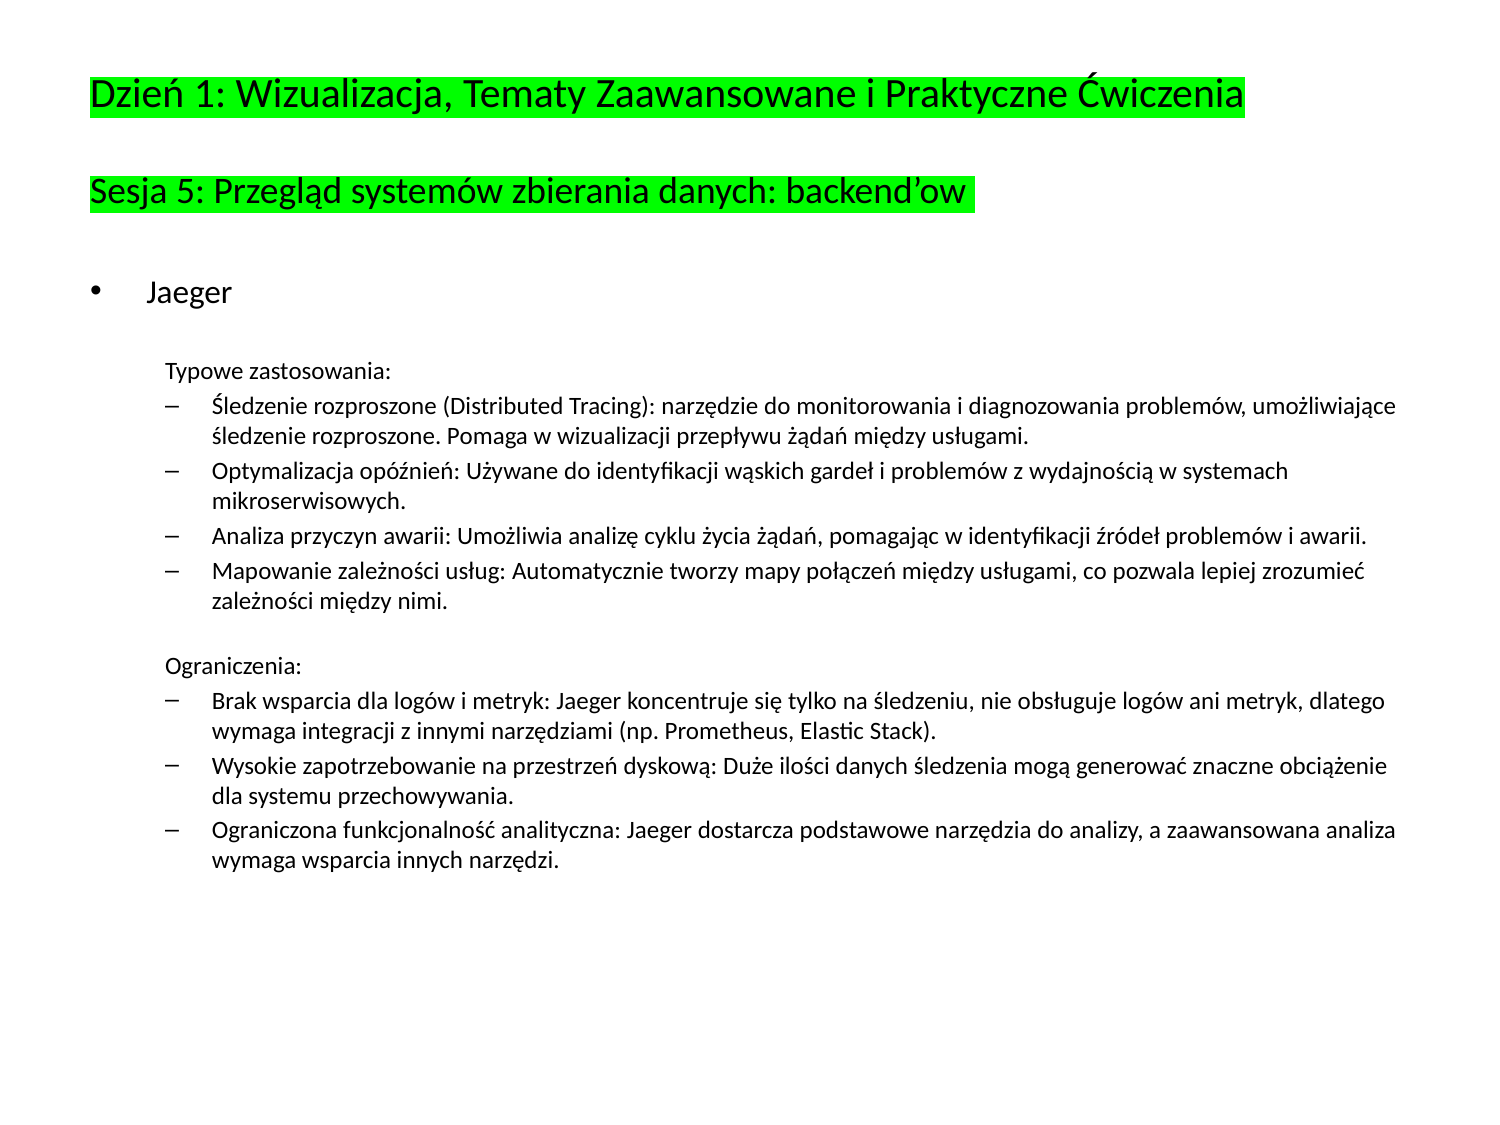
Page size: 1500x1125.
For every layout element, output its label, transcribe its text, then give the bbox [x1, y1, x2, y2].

list Jaeger Typowe zastosowania: Śledzenie rozproszone (Distributed Tracing): narzędzie do monitorowania i diagnozowania problemów, umożliwiające śledzenie rozproszone. Pomaga w wizualizacji przepływu żądań między usługami. Optymalizacja opóźnień: Używane do identyfikacji wąskich gardeł i problemów z wydajnością w systemach mikroserwisowych. Analiza przyczyn awarii: Umożliwia analizę cyklu życia żądań, pomagając w identyfikacji źródeł problemów i awarii. Mapowanie zależności usług: Automatycznie tworzy mapy połączeń między usługami, co pozwala lepiej zrozumieć zależności między nimi. Ograniczenia: Brak wsparcia dla logów i metryk: Jaeger koncentruje się tylko na śledzeniu, nie obsługuje logów ani metryk, dlatego wymaga integracji z innymi narzędziami (np. Prometheus, Elastic Stack). Wysokie zapotrzebowanie na przestrzeń dyskową: Duże ilości danych śledzenia mogą generować znaczne obciążenie dla systemu przechowywania. Ograniczona funkcjonalność analityczna: Jaeger dostarcza podstawowe narzędzia do analizy, a zaawansowana analiza wymaga wsparcia innych narzędzi. [75, 262, 1425, 1005]
title Dzień 1: Wizualizacja, Tematy Zaawansowane i Praktyczne Ćwiczenia Sesja 5: Przegląd systemów zbierania danych: backend’ow [75, 45, 1425, 233]
